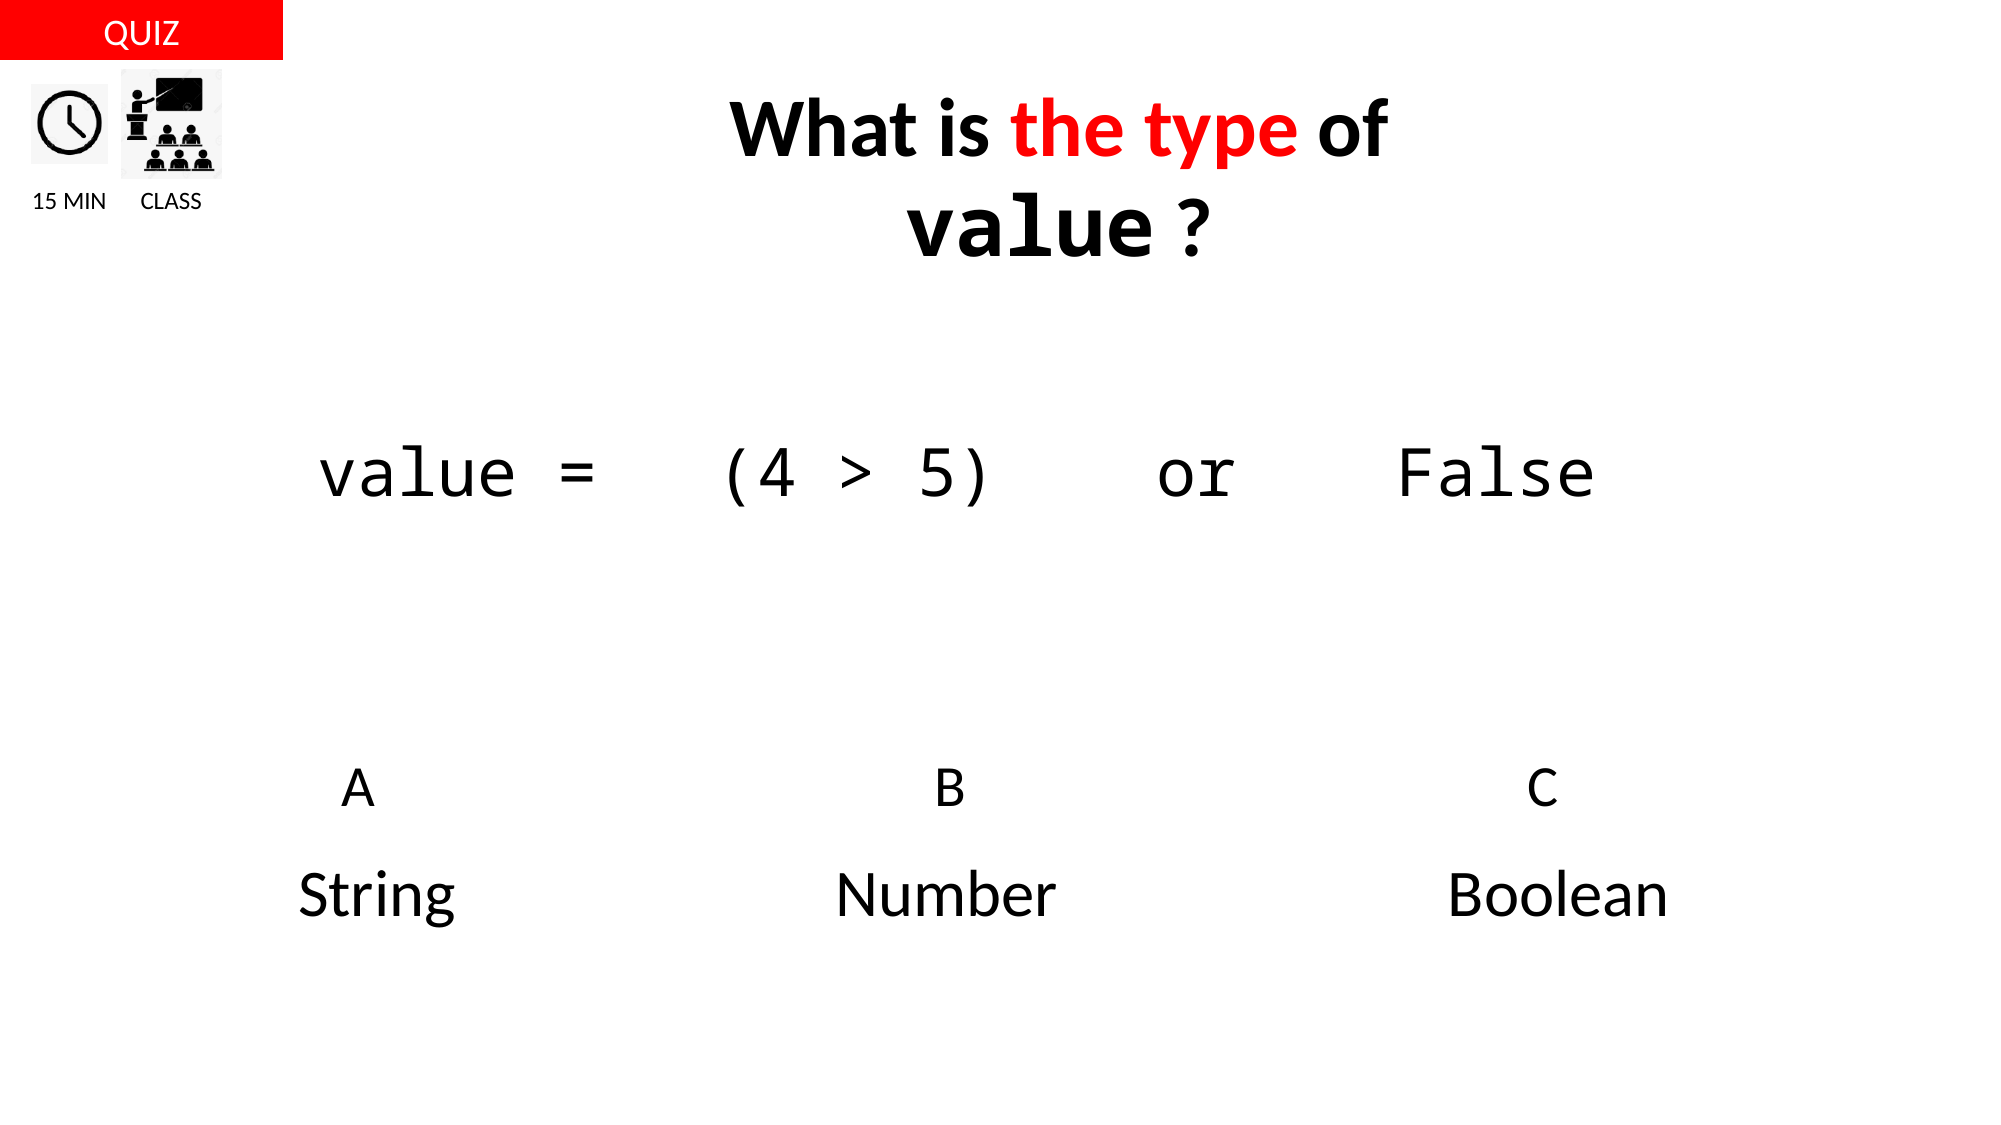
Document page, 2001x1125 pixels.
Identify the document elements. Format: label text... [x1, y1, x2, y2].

text_box QUIZ [0, 0, 283, 60]
text_box A [326, 740, 407, 826]
text_box Boolean [1432, 841, 1781, 937]
text_box What is the type of value ? [556, 65, 1562, 281]
text_box Number [820, 841, 1133, 937]
text_box 15 MIN [16, 177, 123, 223]
text_box C [1511, 740, 1592, 826]
text_box CLASS [125, 186, 218, 223]
text_box String [283, 841, 631, 937]
text_box value = (4 > 5) or False [302, 382, 1627, 518]
text_box B [919, 740, 999, 826]
picture [30, 84, 108, 164]
picture [121, 69, 222, 179]
